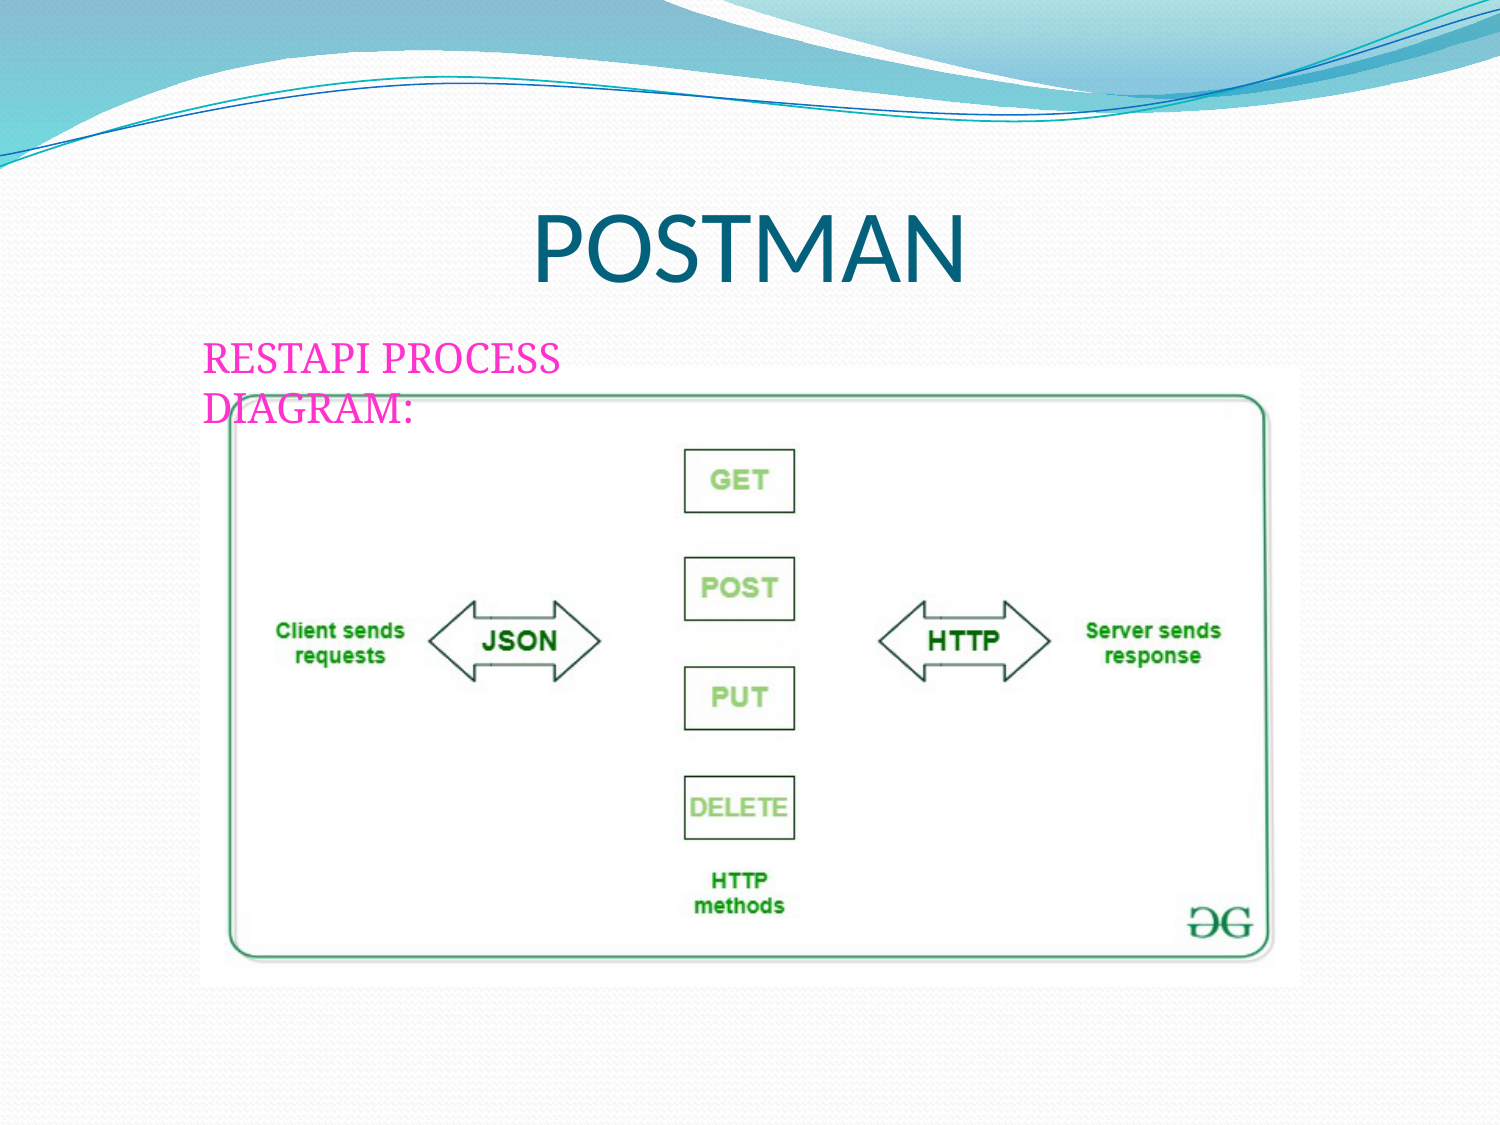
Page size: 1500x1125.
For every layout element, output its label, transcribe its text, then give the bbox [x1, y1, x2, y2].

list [199, 367, 1301, 988]
text_box RESTAPI PROCESS DIAGRAM: [187, 324, 788, 440]
title POSTMAN [75, 115, 1425, 303]
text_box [192, 369, 199, 440]
